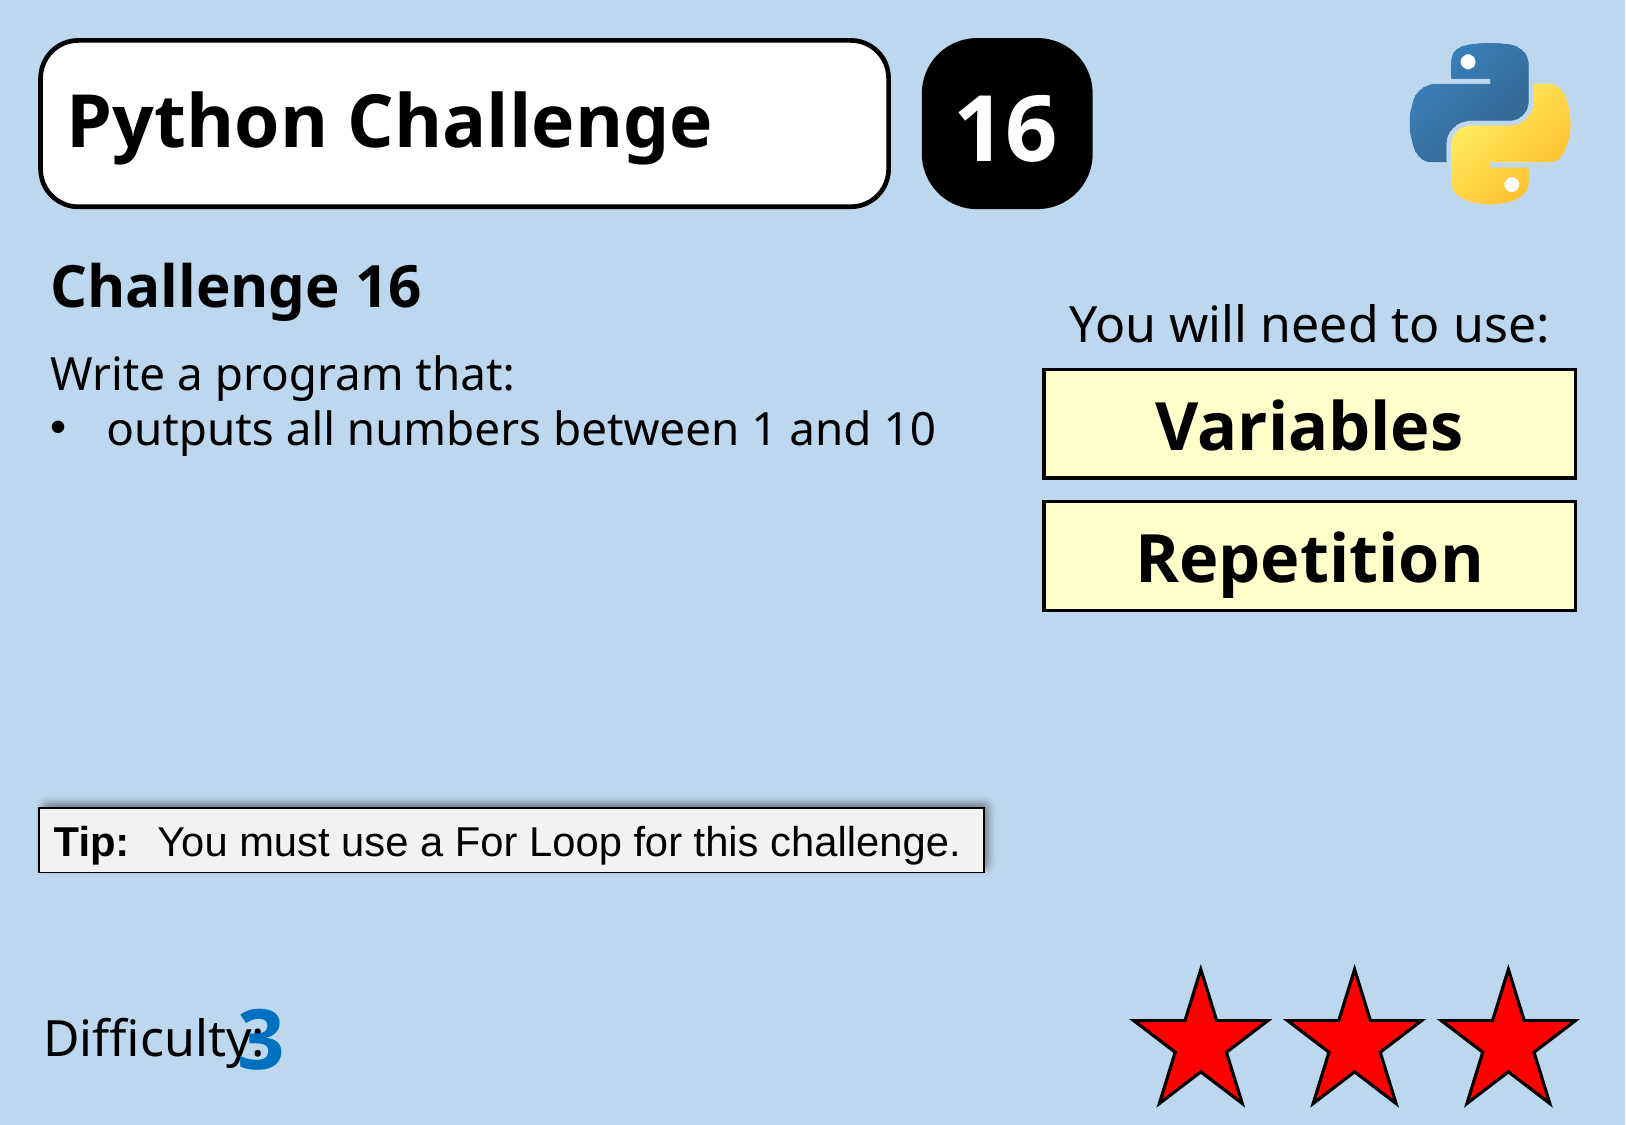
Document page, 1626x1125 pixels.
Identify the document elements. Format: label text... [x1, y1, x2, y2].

text_box 3 [221, 988, 378, 1085]
text_box Challenge 16 Write a program that: outputs all numbers between 1 and 10 [34, 241, 981, 643]
picture [1380, 36, 1602, 209]
text_box Tip: You must use a For Loop for this challenge. [38, 807, 985, 874]
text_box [1043, 274, 1576, 611]
text_box [1132, 967, 1270, 1105]
text_box 16 [938, 61, 1074, 187]
text_box [1285, 967, 1424, 1105]
text_box [1439, 967, 1578, 1105]
